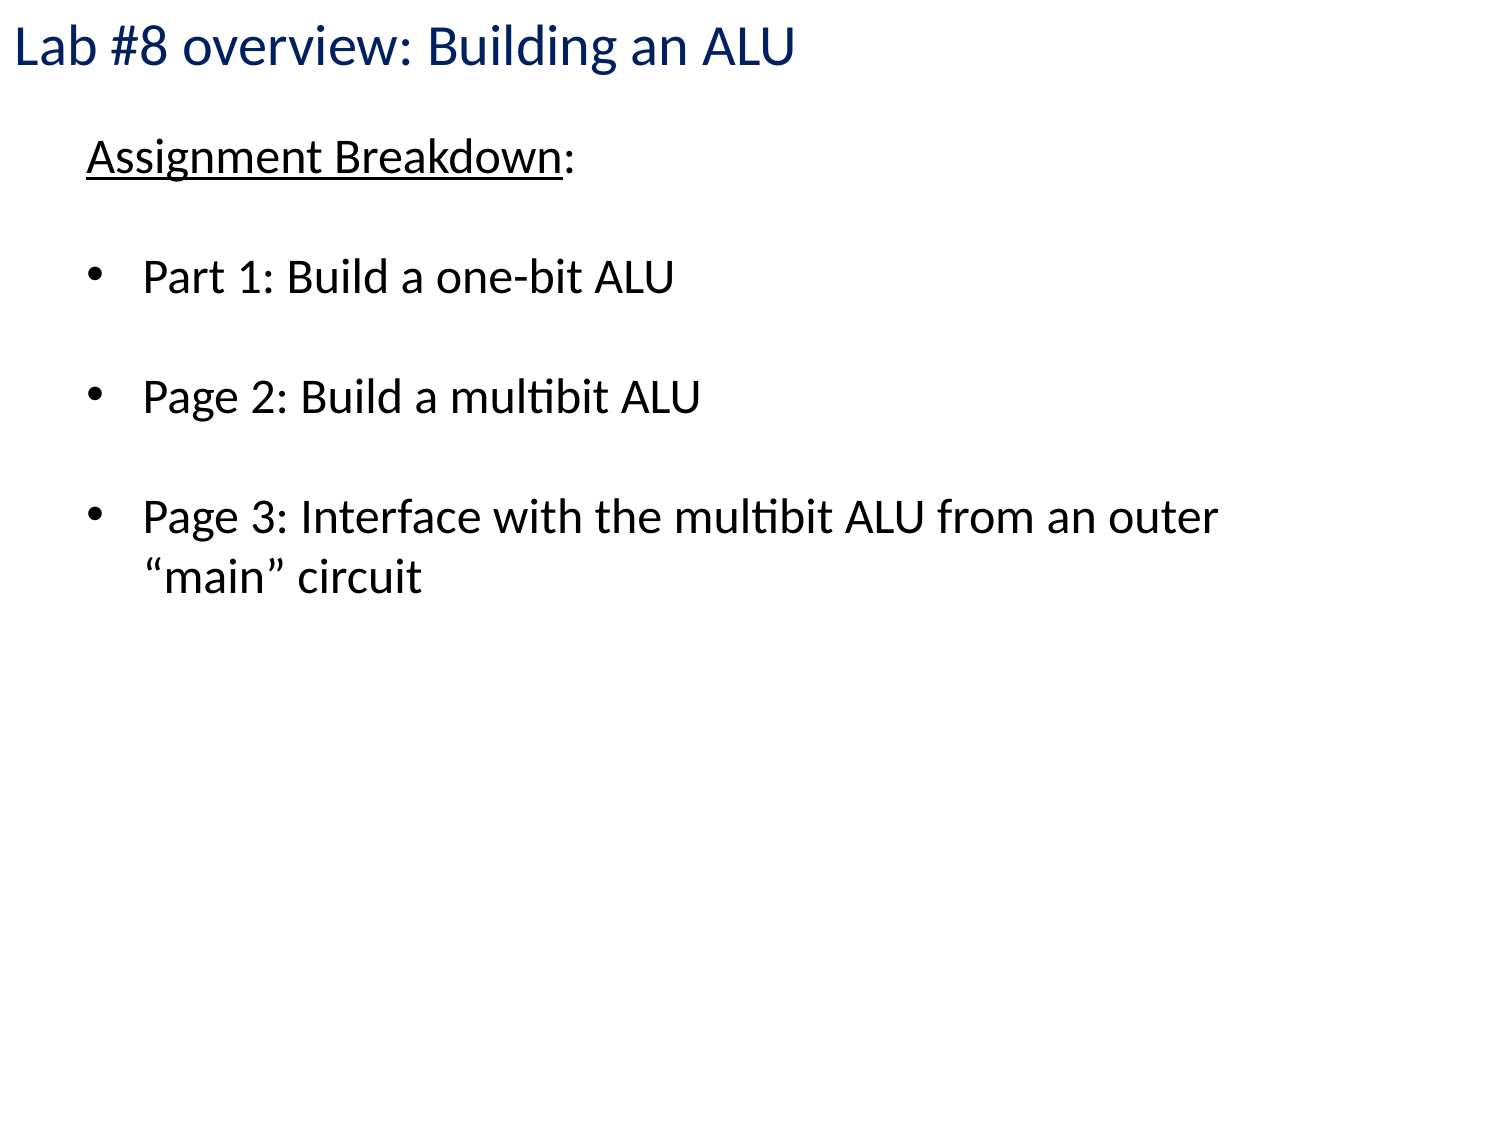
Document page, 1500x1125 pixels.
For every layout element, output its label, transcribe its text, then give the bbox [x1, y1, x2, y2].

text_box Assignment Breakdown: Part 1: Build a one-bit ALU Page 2: Build a multibit ALU Page 3: Interface with the multibit ALU from an outer “main” circuit [71, 116, 1335, 731]
text_box Lab #8 overview: Building an ALU [0, 0, 1335, 85]
